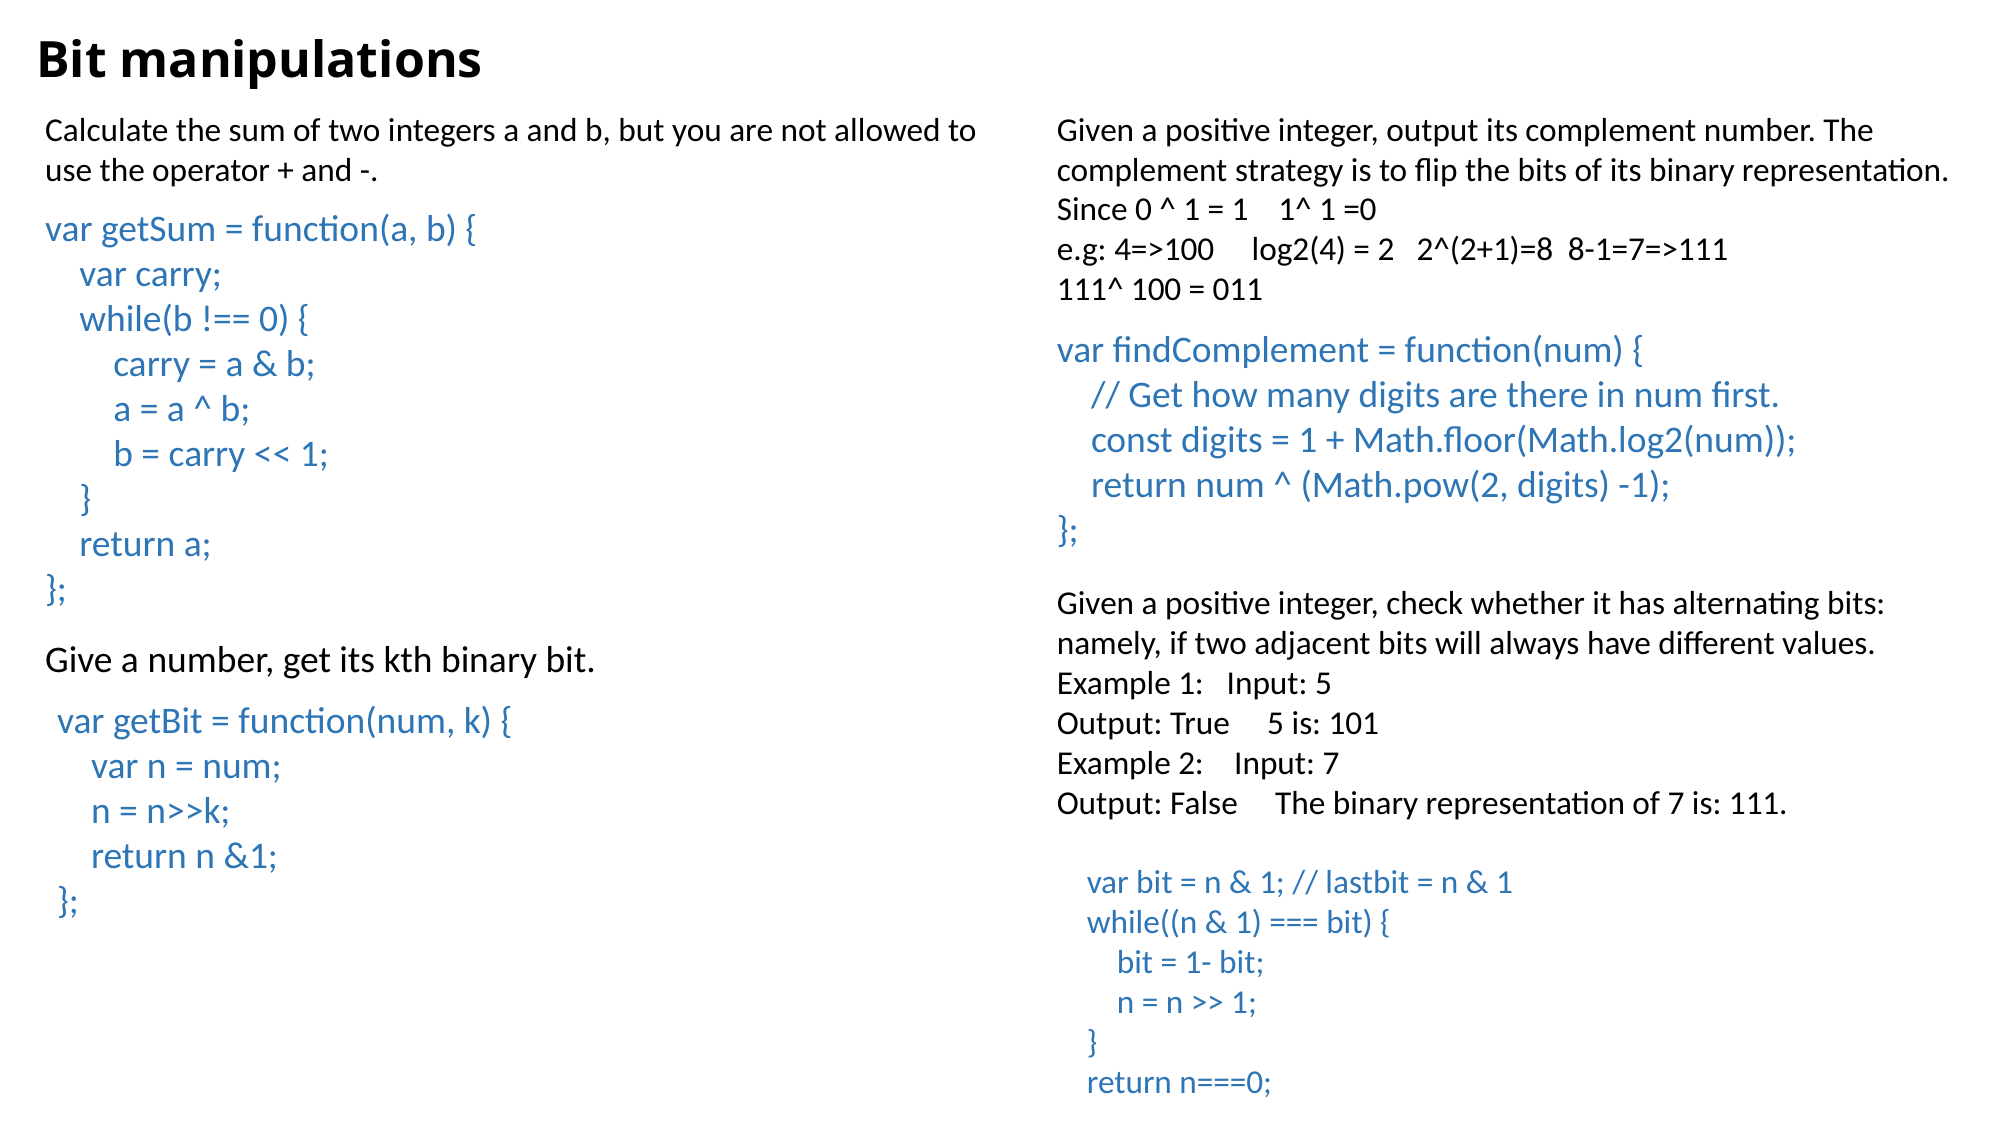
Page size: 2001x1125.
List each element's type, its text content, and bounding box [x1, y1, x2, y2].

text_box Given a positive integer, output its complement number. The complement strategy is to flip the bits of its binary representation. Since 0 ^ 1 = 1 1^ 1 =0 e.g: 4=>100 log2(4) = 2 2^(2+1)=8 8-1=7=>111 111^ 100 = 011 [1042, 100, 2000, 315]
text_box var getBit = function(num, k) { var n = num; n = n>>k; return n &1; }; [42, 688, 1043, 928]
text_box Calculate the sum of two integers a and b, but you are not allowed to use the operator + and -. [30, 100, 1031, 195]
text_box Given a positive integer, check whether it has alternating bits: namely, if two adjacent bits will always have different values. Example 1: Input: 5 Output: True 5 is: 101 Example 2: Input: 7 Output: False The binary representation of 7 is: 111. var bit = n & 1; // lastbit = n & 1 while((n & 1) === bit) { bit = 1- bit; n = n >> 1; } return n===0; [1042, 573, 2000, 1125]
text_box var findComplement = function(num) { // Get how many digits are there in num first. const digits = 1 + Math.floor(Math.log2(num)); return num ^ (Math.pow(2, digits) -1); }; [1042, 317, 2000, 558]
text_box var getSum = function(a, b) { var carry; while(b !== 0) { carry = a & b; a = a ^ b; b = carry << 1; } return a; }; [30, 196, 1031, 616]
text_box Give a number, get its kth binary bit. [30, 627, 1031, 688]
title Bit manipulations [21, 17, 913, 106]
